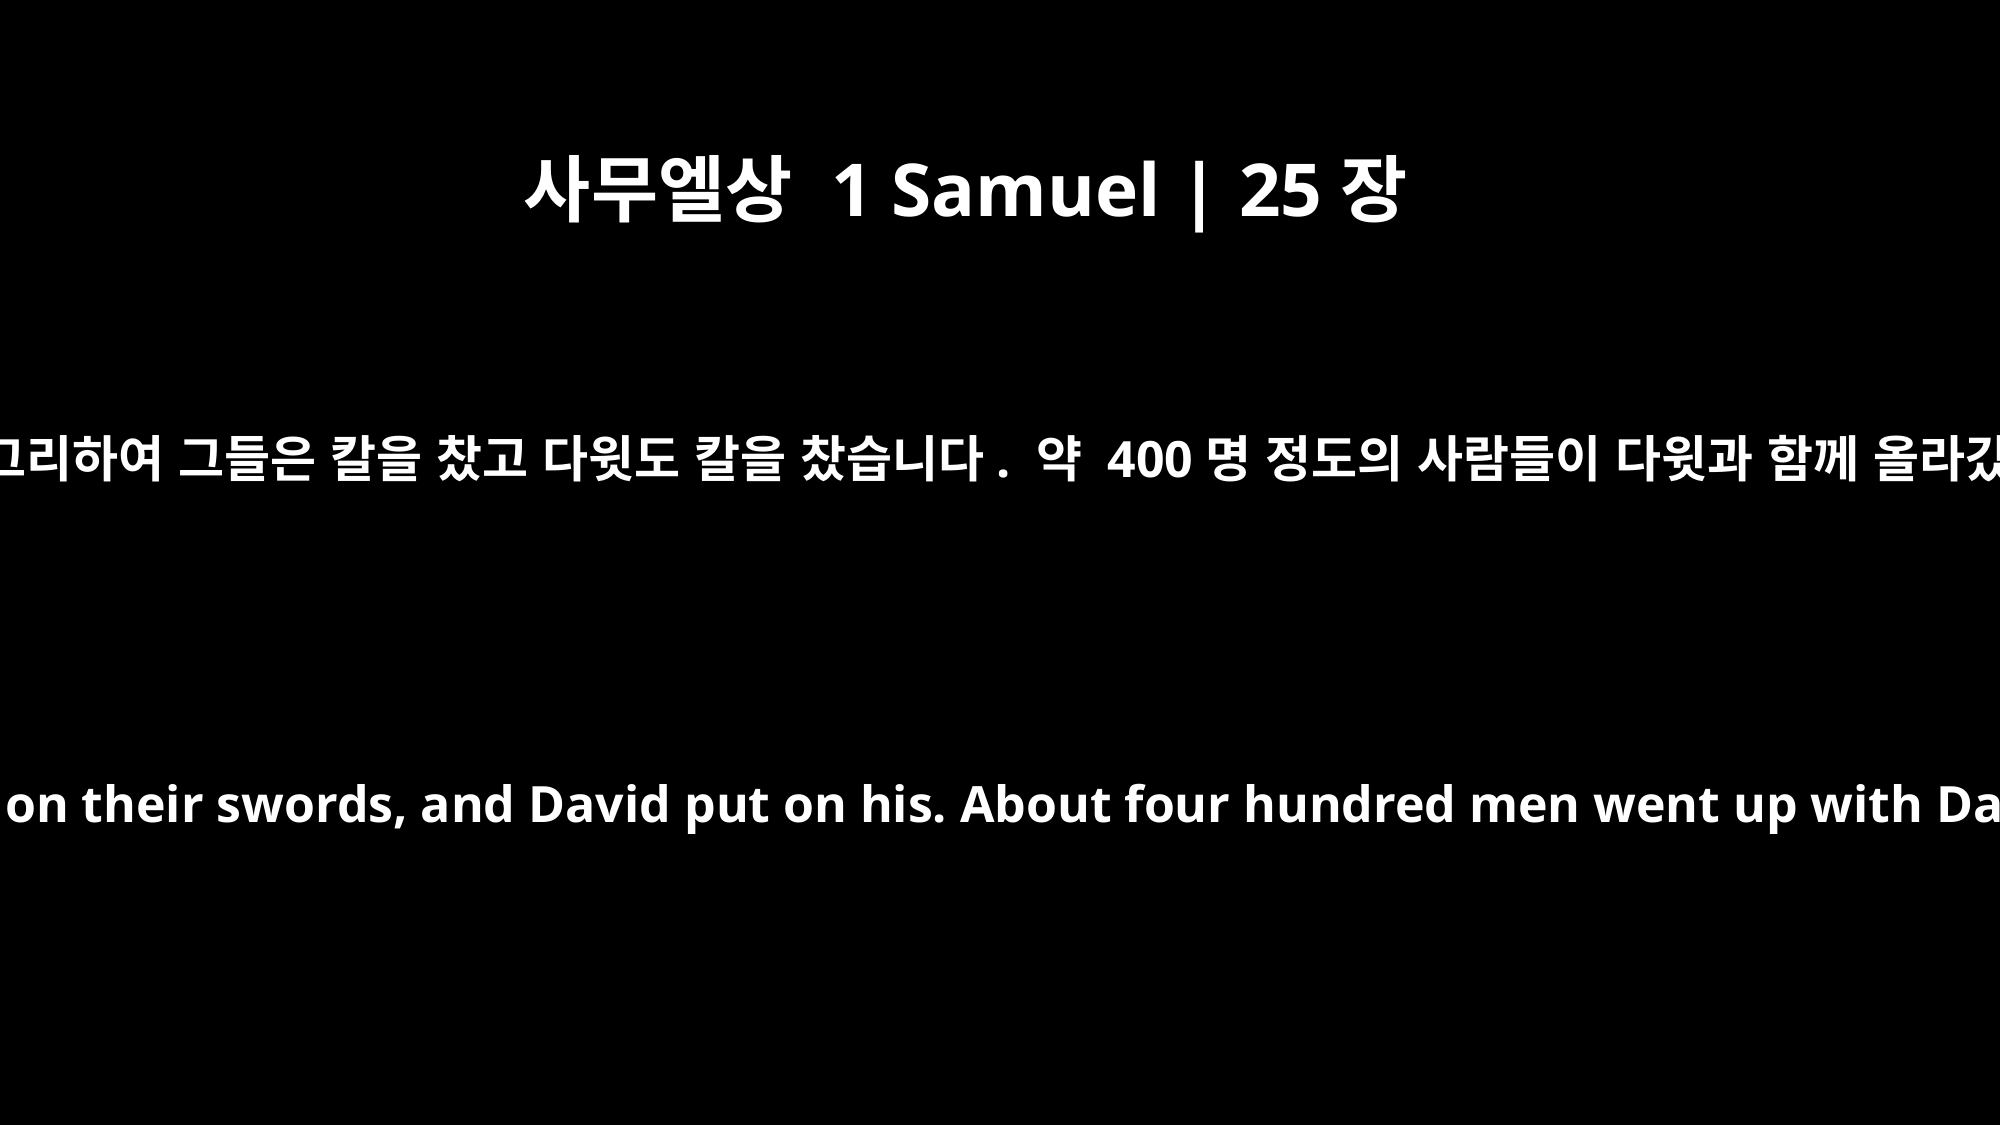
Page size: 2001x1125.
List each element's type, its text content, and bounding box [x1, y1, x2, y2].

text_box David said to his men, "Put on your swords!" So they put on their swords, and David put on his. About four hundred men went up with David, while two hundred stayed with the supplies. [0, 764, 2000, 840]
text_box 13 다윗이 소년들에게 말했습니다. “칼을 차라.” 그리하여 그들은 칼을 찼고 다윗도 칼을 찼습니다. 약 400명 정도의 사람들이 다윗과 함께 올라갔고 200명은 짐을 지키며 남아 있었습니다. [0, 359, 2000, 495]
text_box 사무엘상 1 Samuel | 25장 [509, 136, 1423, 239]
